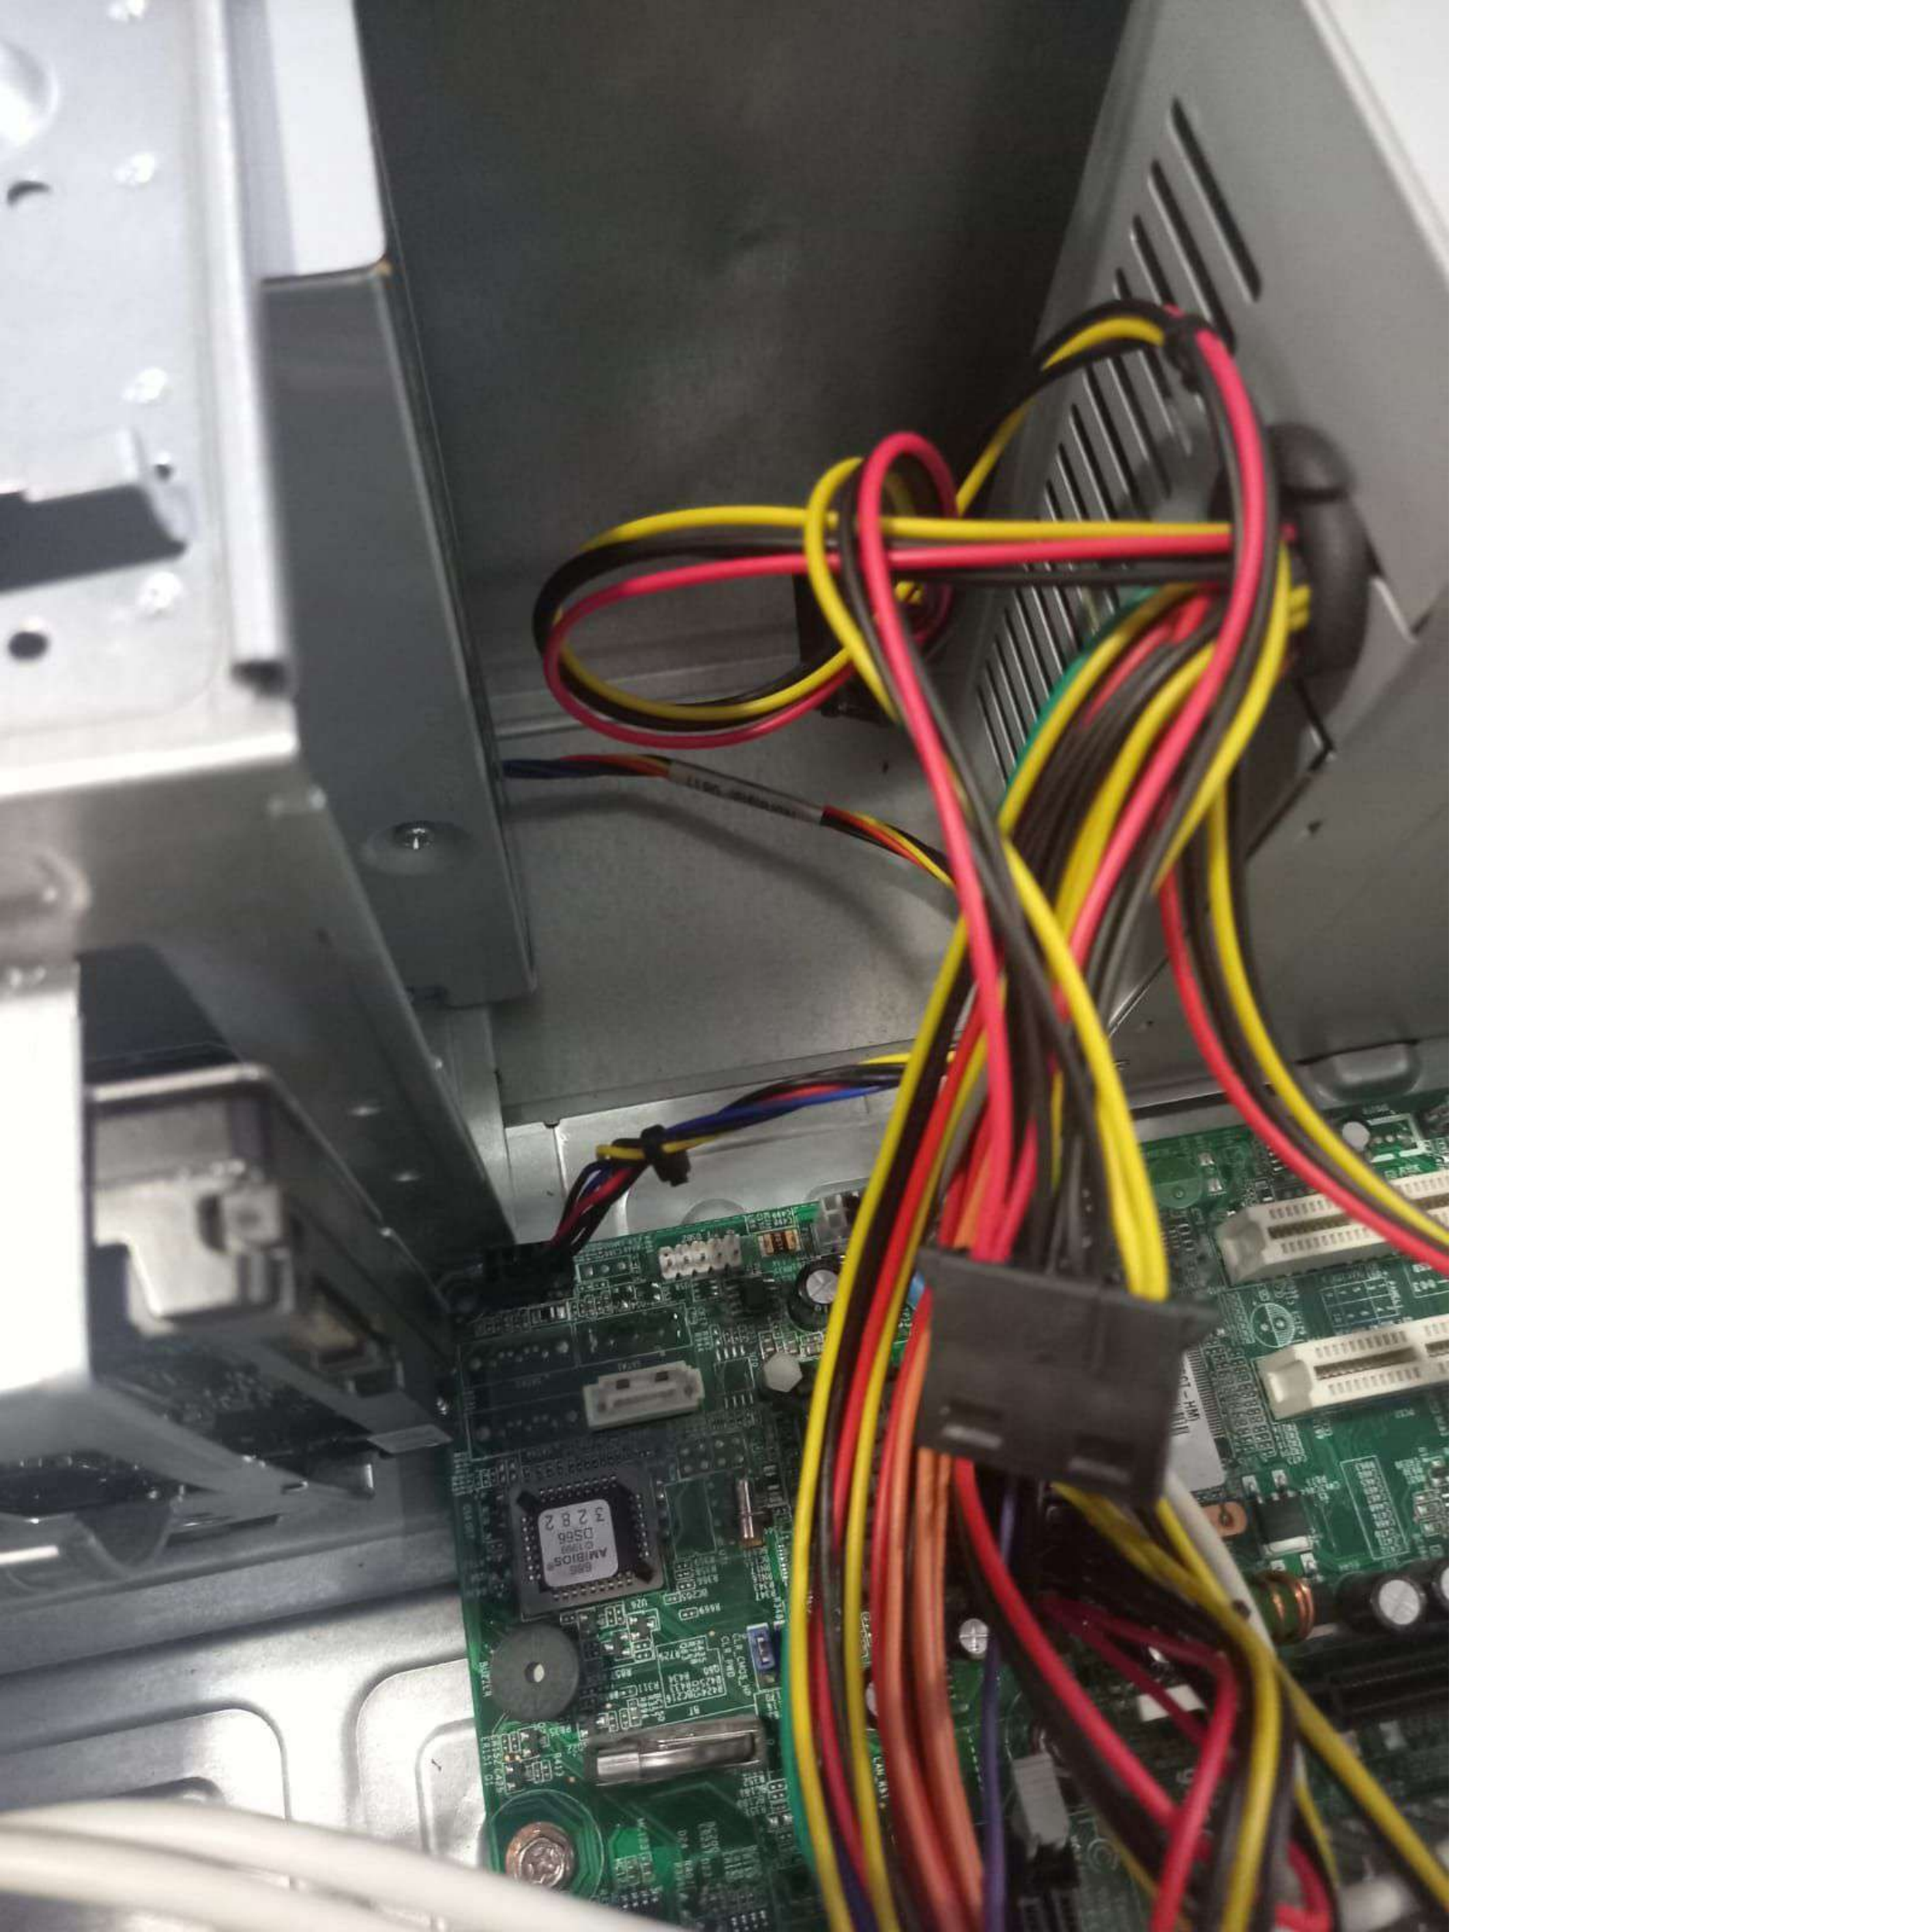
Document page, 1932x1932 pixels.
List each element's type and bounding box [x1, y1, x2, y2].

picture [0, 0, 1450, 1932]
